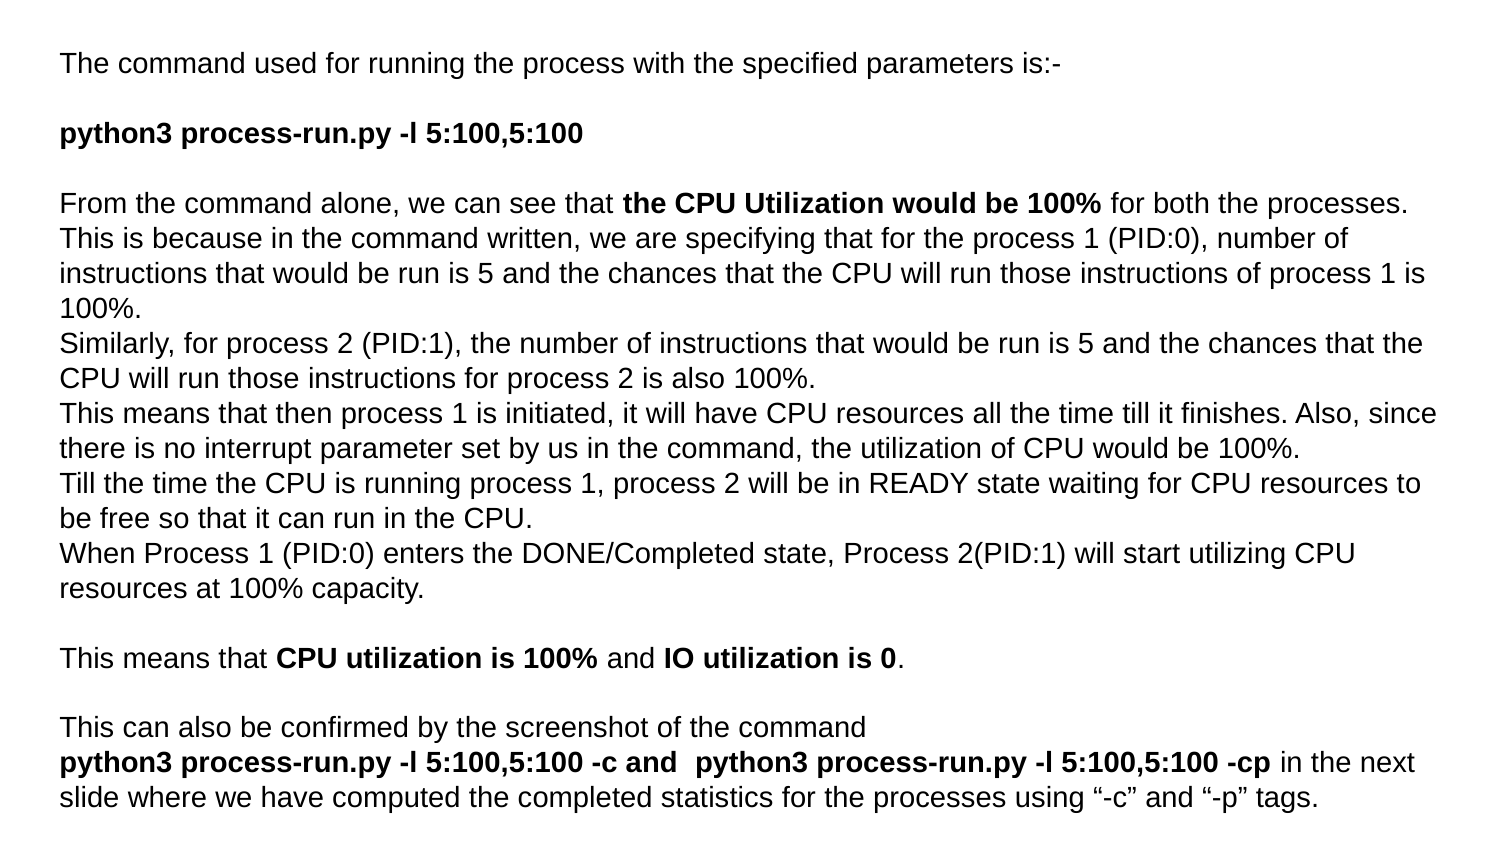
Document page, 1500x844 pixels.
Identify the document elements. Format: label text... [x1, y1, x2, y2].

text_box The command used for running the process with the specified parameters is:- python3 process-run.py -l 5:100,5:100 From the command alone, we can see that the CPU Utilization would be 100% for both the processes. This is because in the command written, we are specifying that for the process 1 (PID:0), number of instructions that would be run is 5 and the chances that the CPU will run those instructions of process 1 is 100%. Similarly, for process 2 (PID:1), the number of instructions that would be run is 5 and the chances that the CPU will run those instructions for process 2 is also 100%. This means that then process 1 is initiated, it will have CPU resources all the time till it finishes. Also, since there is no interrupt parameter set by us in the command, the utilization of CPU would be 100%. Till the time the CPU is running process 1, process 2 will be in READY state waiting for CPU resources to be free so that it can run in the CPU. When Process 1 (PID:0) enters the DONE/Completed state, Process 2(PID:1) will start utilizing CPU resources at 100% capacity. This means that CPU utilization is 100% and IO utilization is 0. This can also be confirmed by the screenshot of the command python3 process-run.py -l 5:100,5:100 -c and python3 process-run.py -l 5:100,5:100 -cp in the next slide where we have computed the completed statistics for the processes using “-c” and “-p” tags. [44, 29, 1461, 829]
